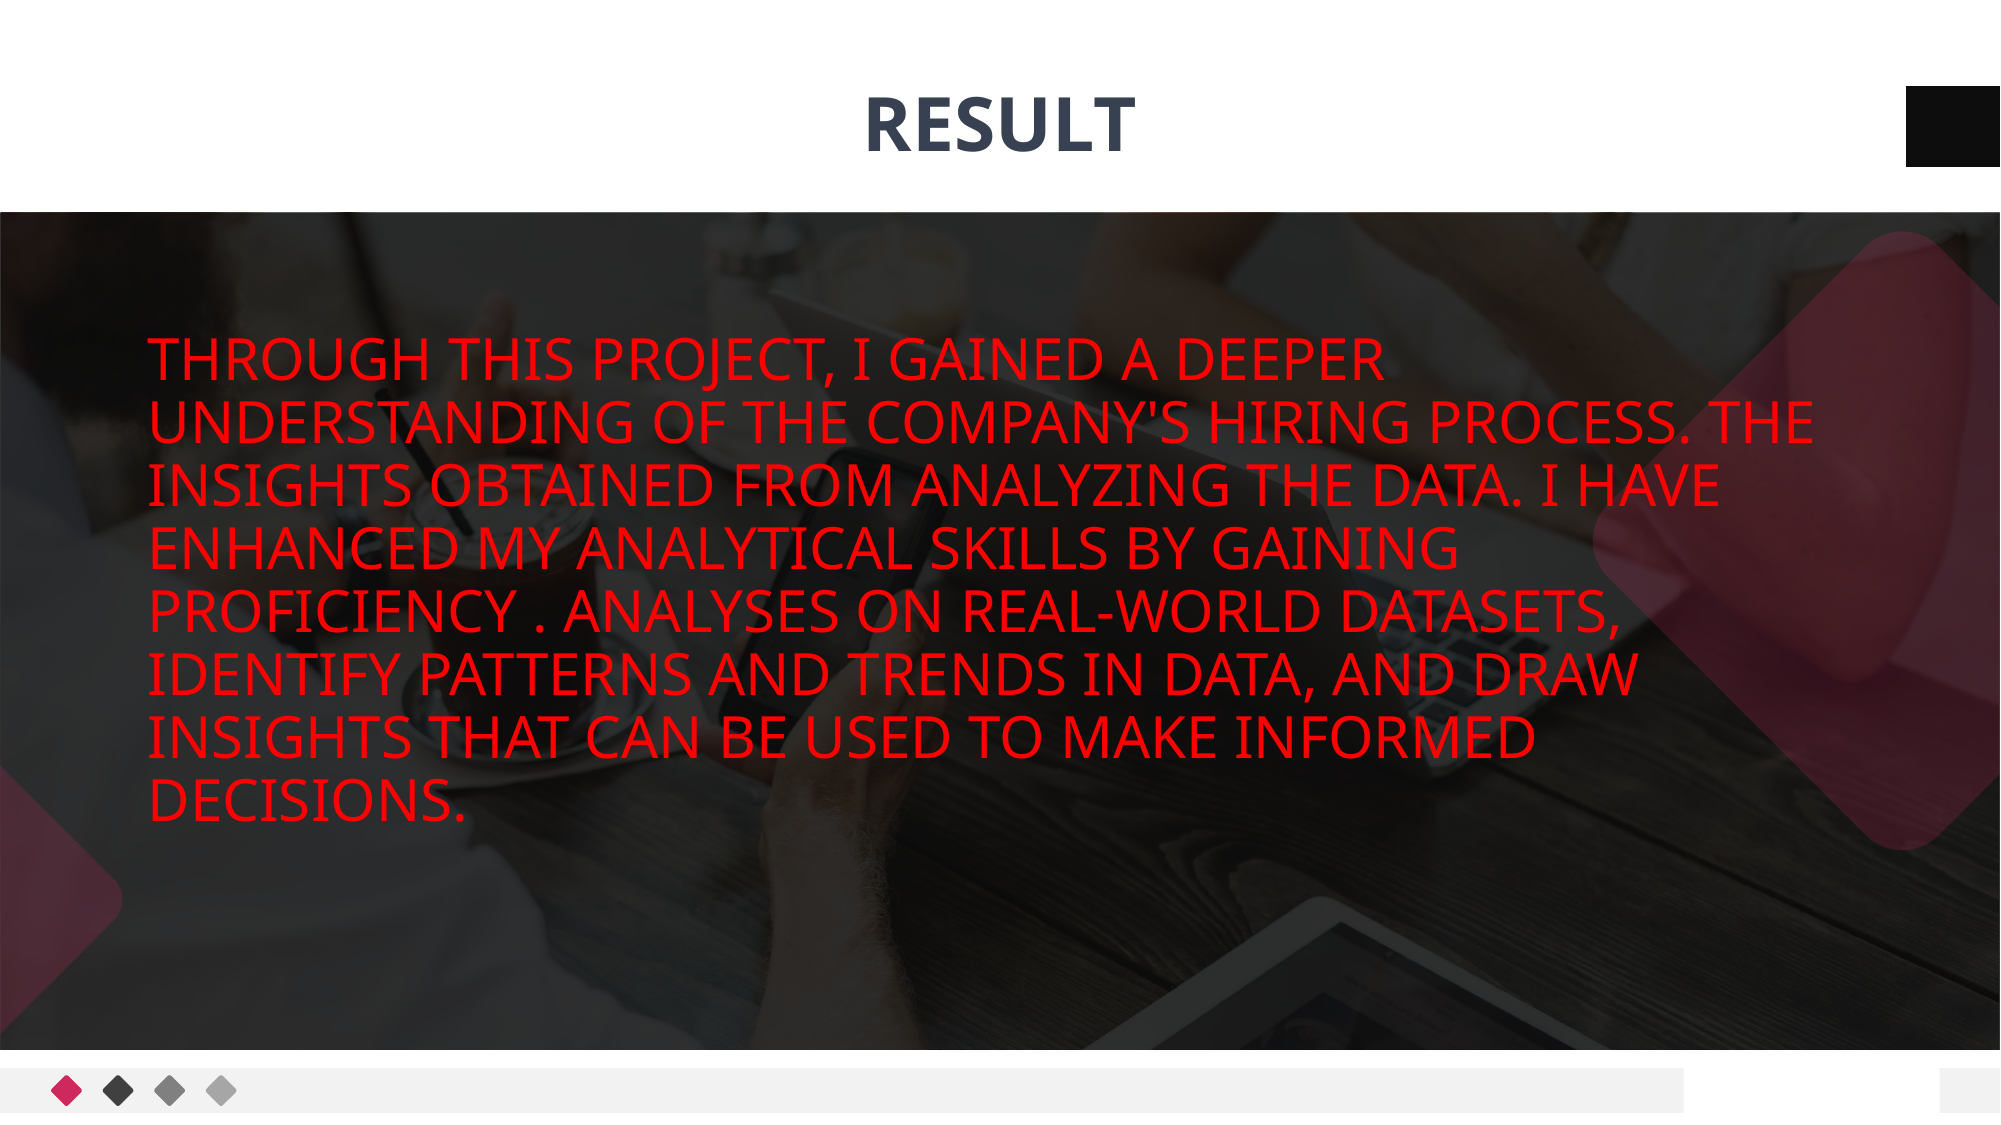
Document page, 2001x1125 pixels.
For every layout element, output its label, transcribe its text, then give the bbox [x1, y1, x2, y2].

picture [0, 212, 1999, 1050]
title Result [137, 86, 1863, 169]
